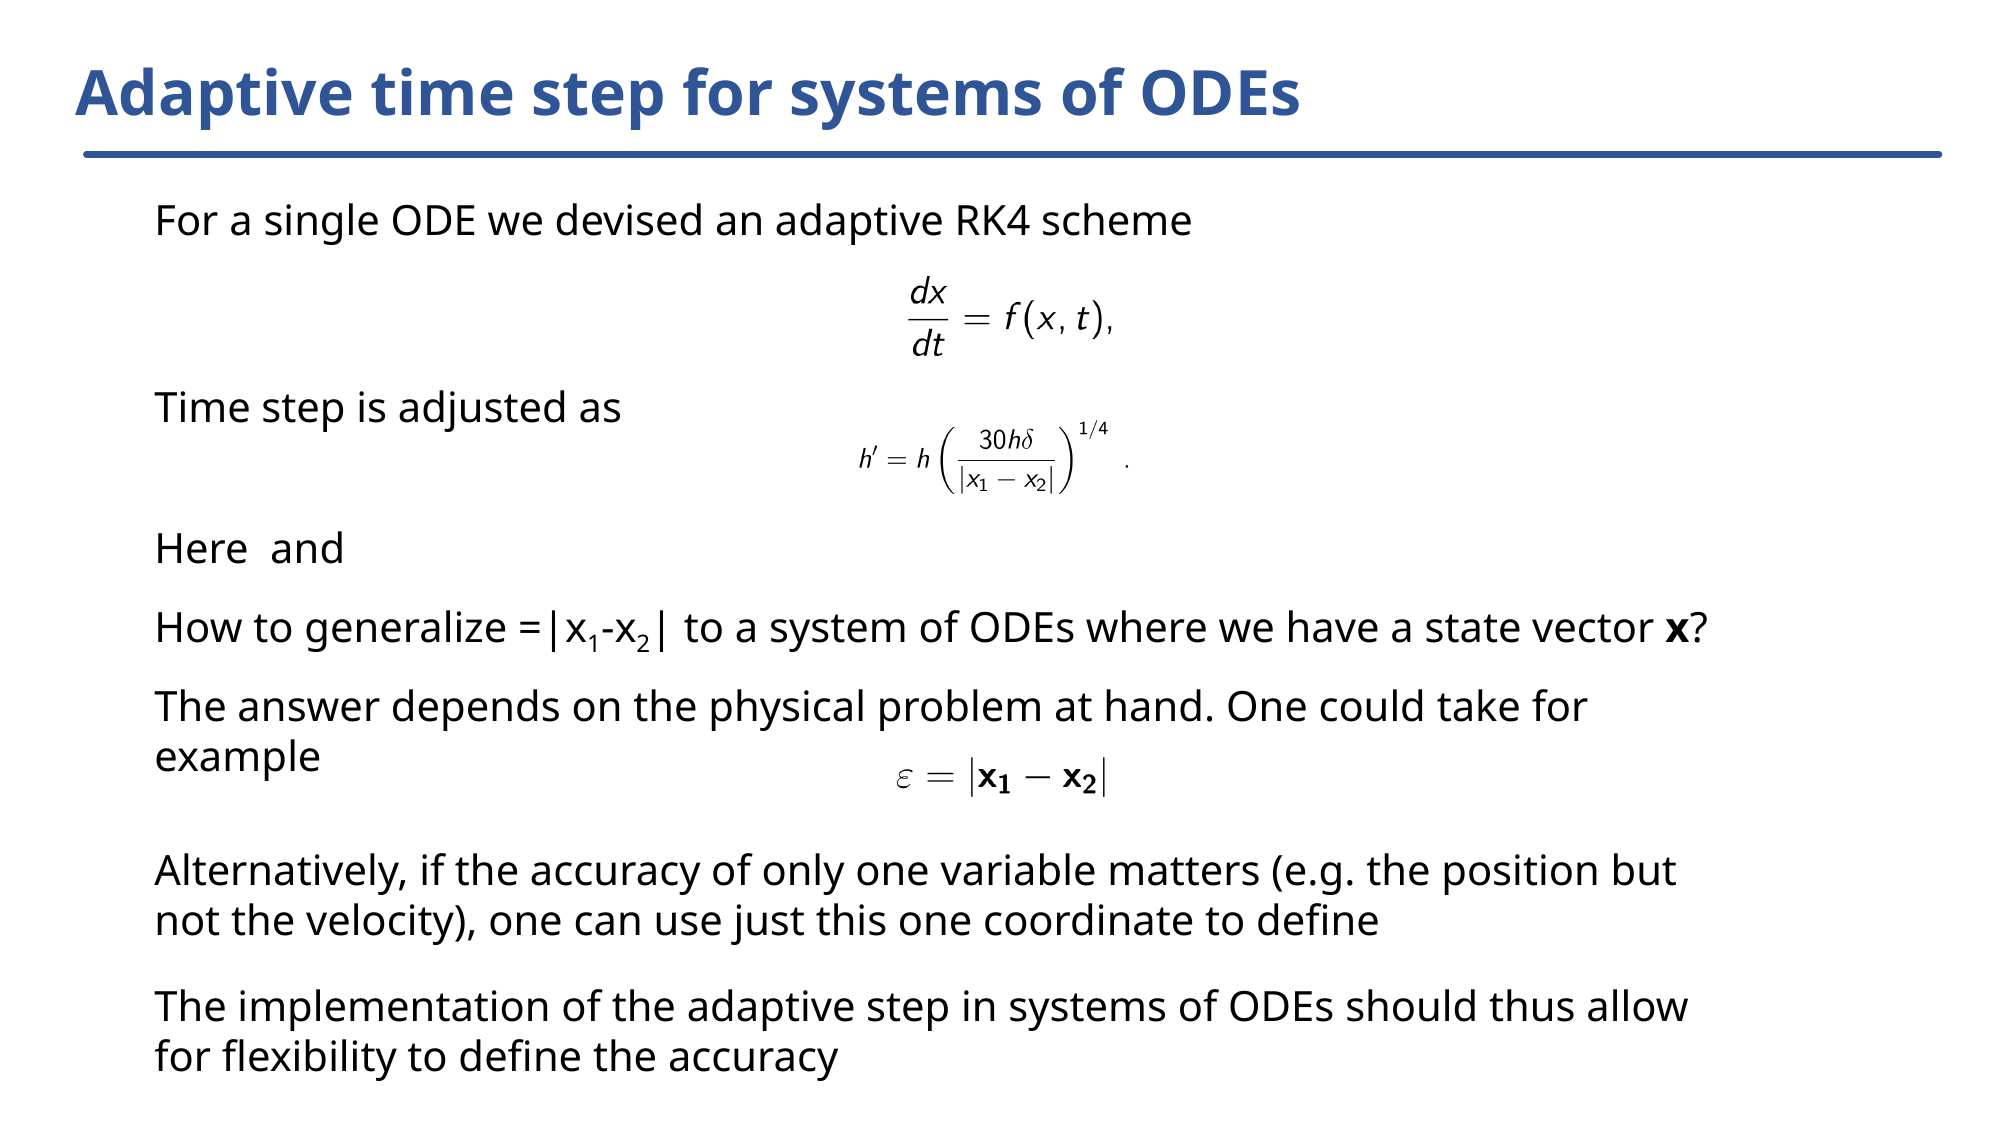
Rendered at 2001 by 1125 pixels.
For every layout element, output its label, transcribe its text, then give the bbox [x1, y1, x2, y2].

picture [895, 757, 1105, 797]
text_box The answer depends on the physical problem at hand. One could take for example [139, 672, 1745, 788]
picture [907, 276, 1112, 356]
title Adaptive time step for systems of ODEs [60, 0, 1940, 192]
picture [856, 420, 1129, 494]
text_box For a single ODE we devised an adaptive RK4 scheme [139, 186, 1745, 251]
text_box The implementation of the adaptive step in systems of ODEs should thus allow for flexibility to define the accuracy [139, 972, 1745, 1088]
text_box Time step is adjusted as [139, 373, 1745, 438]
